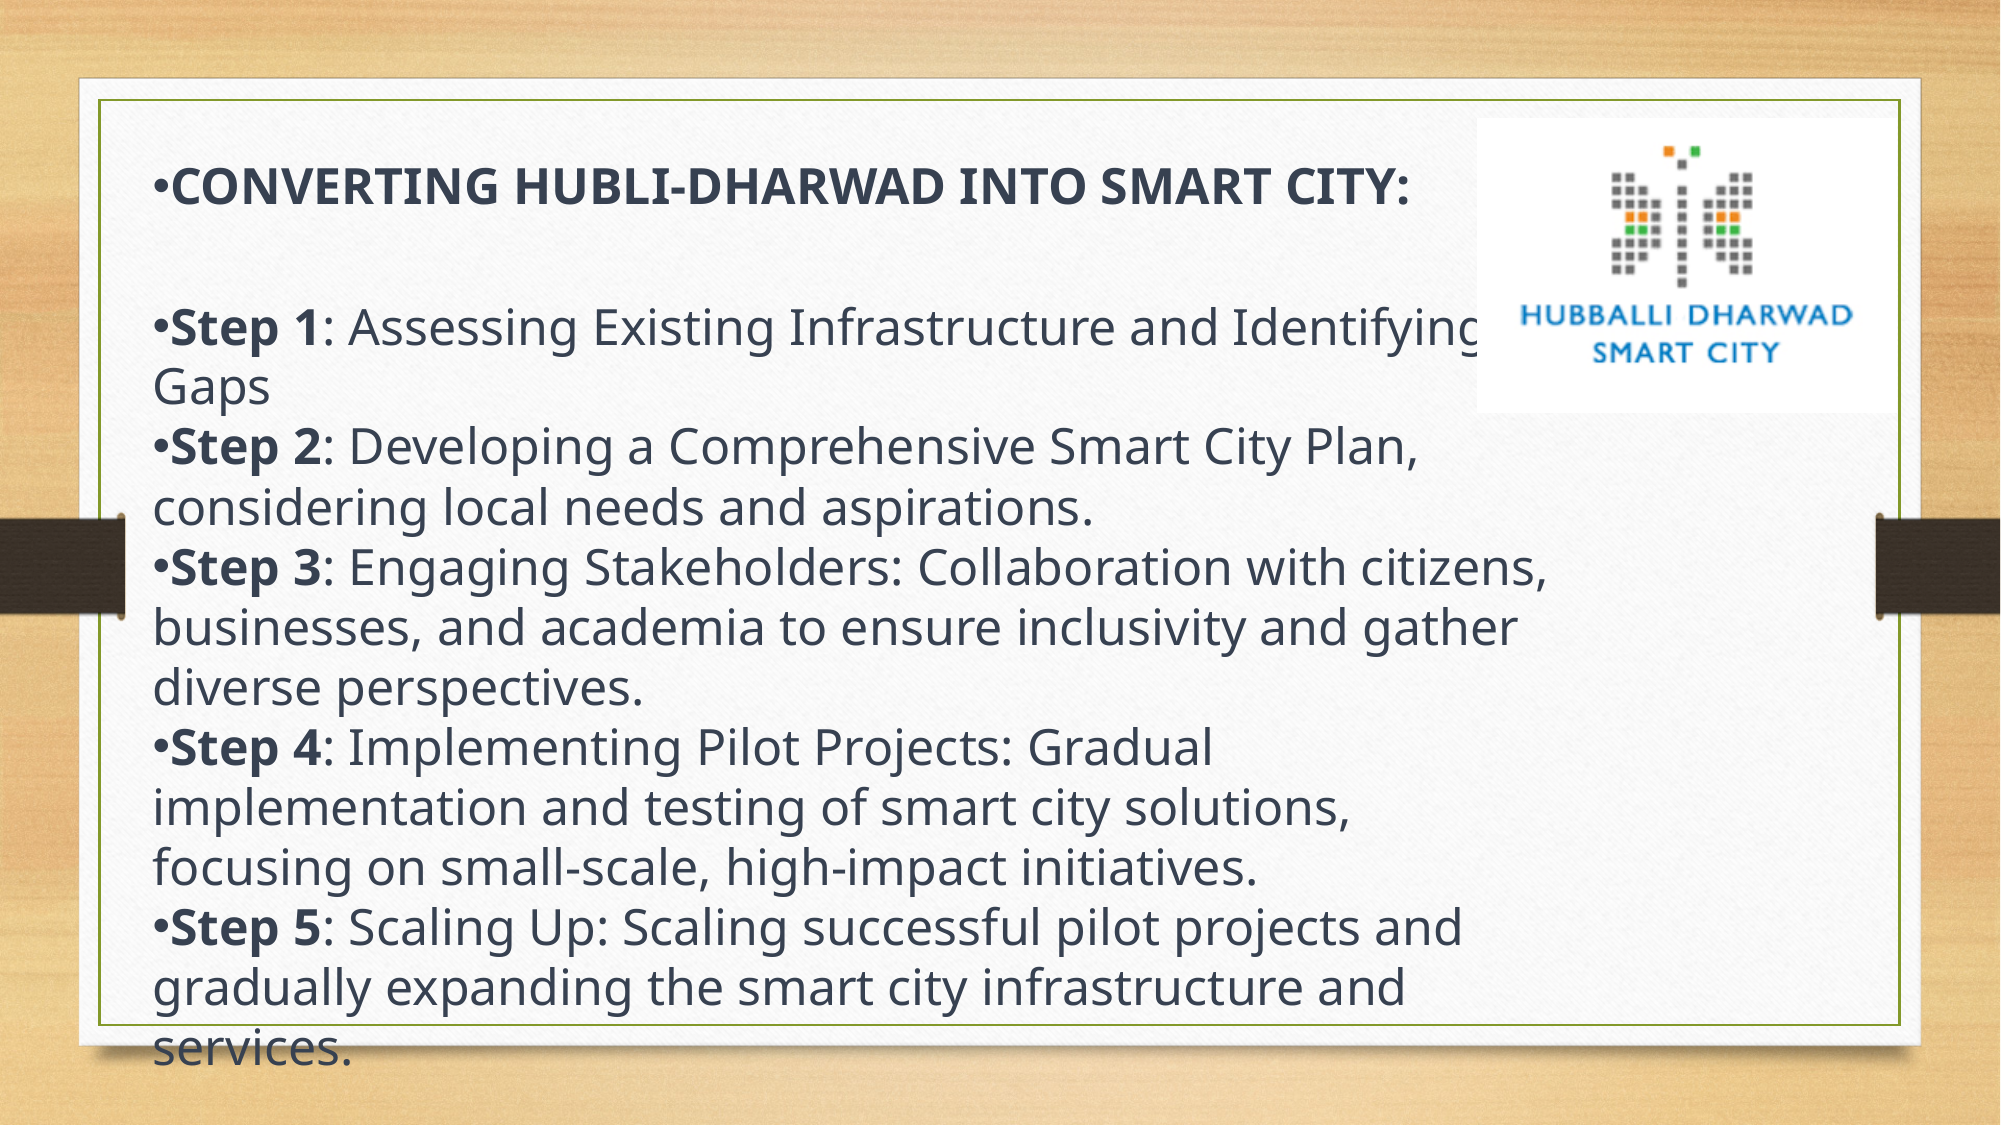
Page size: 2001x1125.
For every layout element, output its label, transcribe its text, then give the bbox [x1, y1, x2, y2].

text_box CONVERTING HUBLI-DHARWAD INTO SMART CITY: Step 1: Assessing Existing Infrastructure and Identifying Gaps Step 2: Developing a Comprehensive Smart City Plan, considering local needs and aspirations. Step 3: Engaging Stakeholders: Collaboration with citizens, businesses, and academia to ensure inclusivity and gather diverse perspectives. Step 4: Implementing Pilot Projects: Gradual implementation and testing of smart city solutions, focusing on small-scale, high-impact initiatives. Step 5: Scaling Up: Scaling successful pilot projects and gradually expanding the smart city infrastructure and services. [138, 147, 1573, 1125]
picture [0, 0, 2001, 1125]
